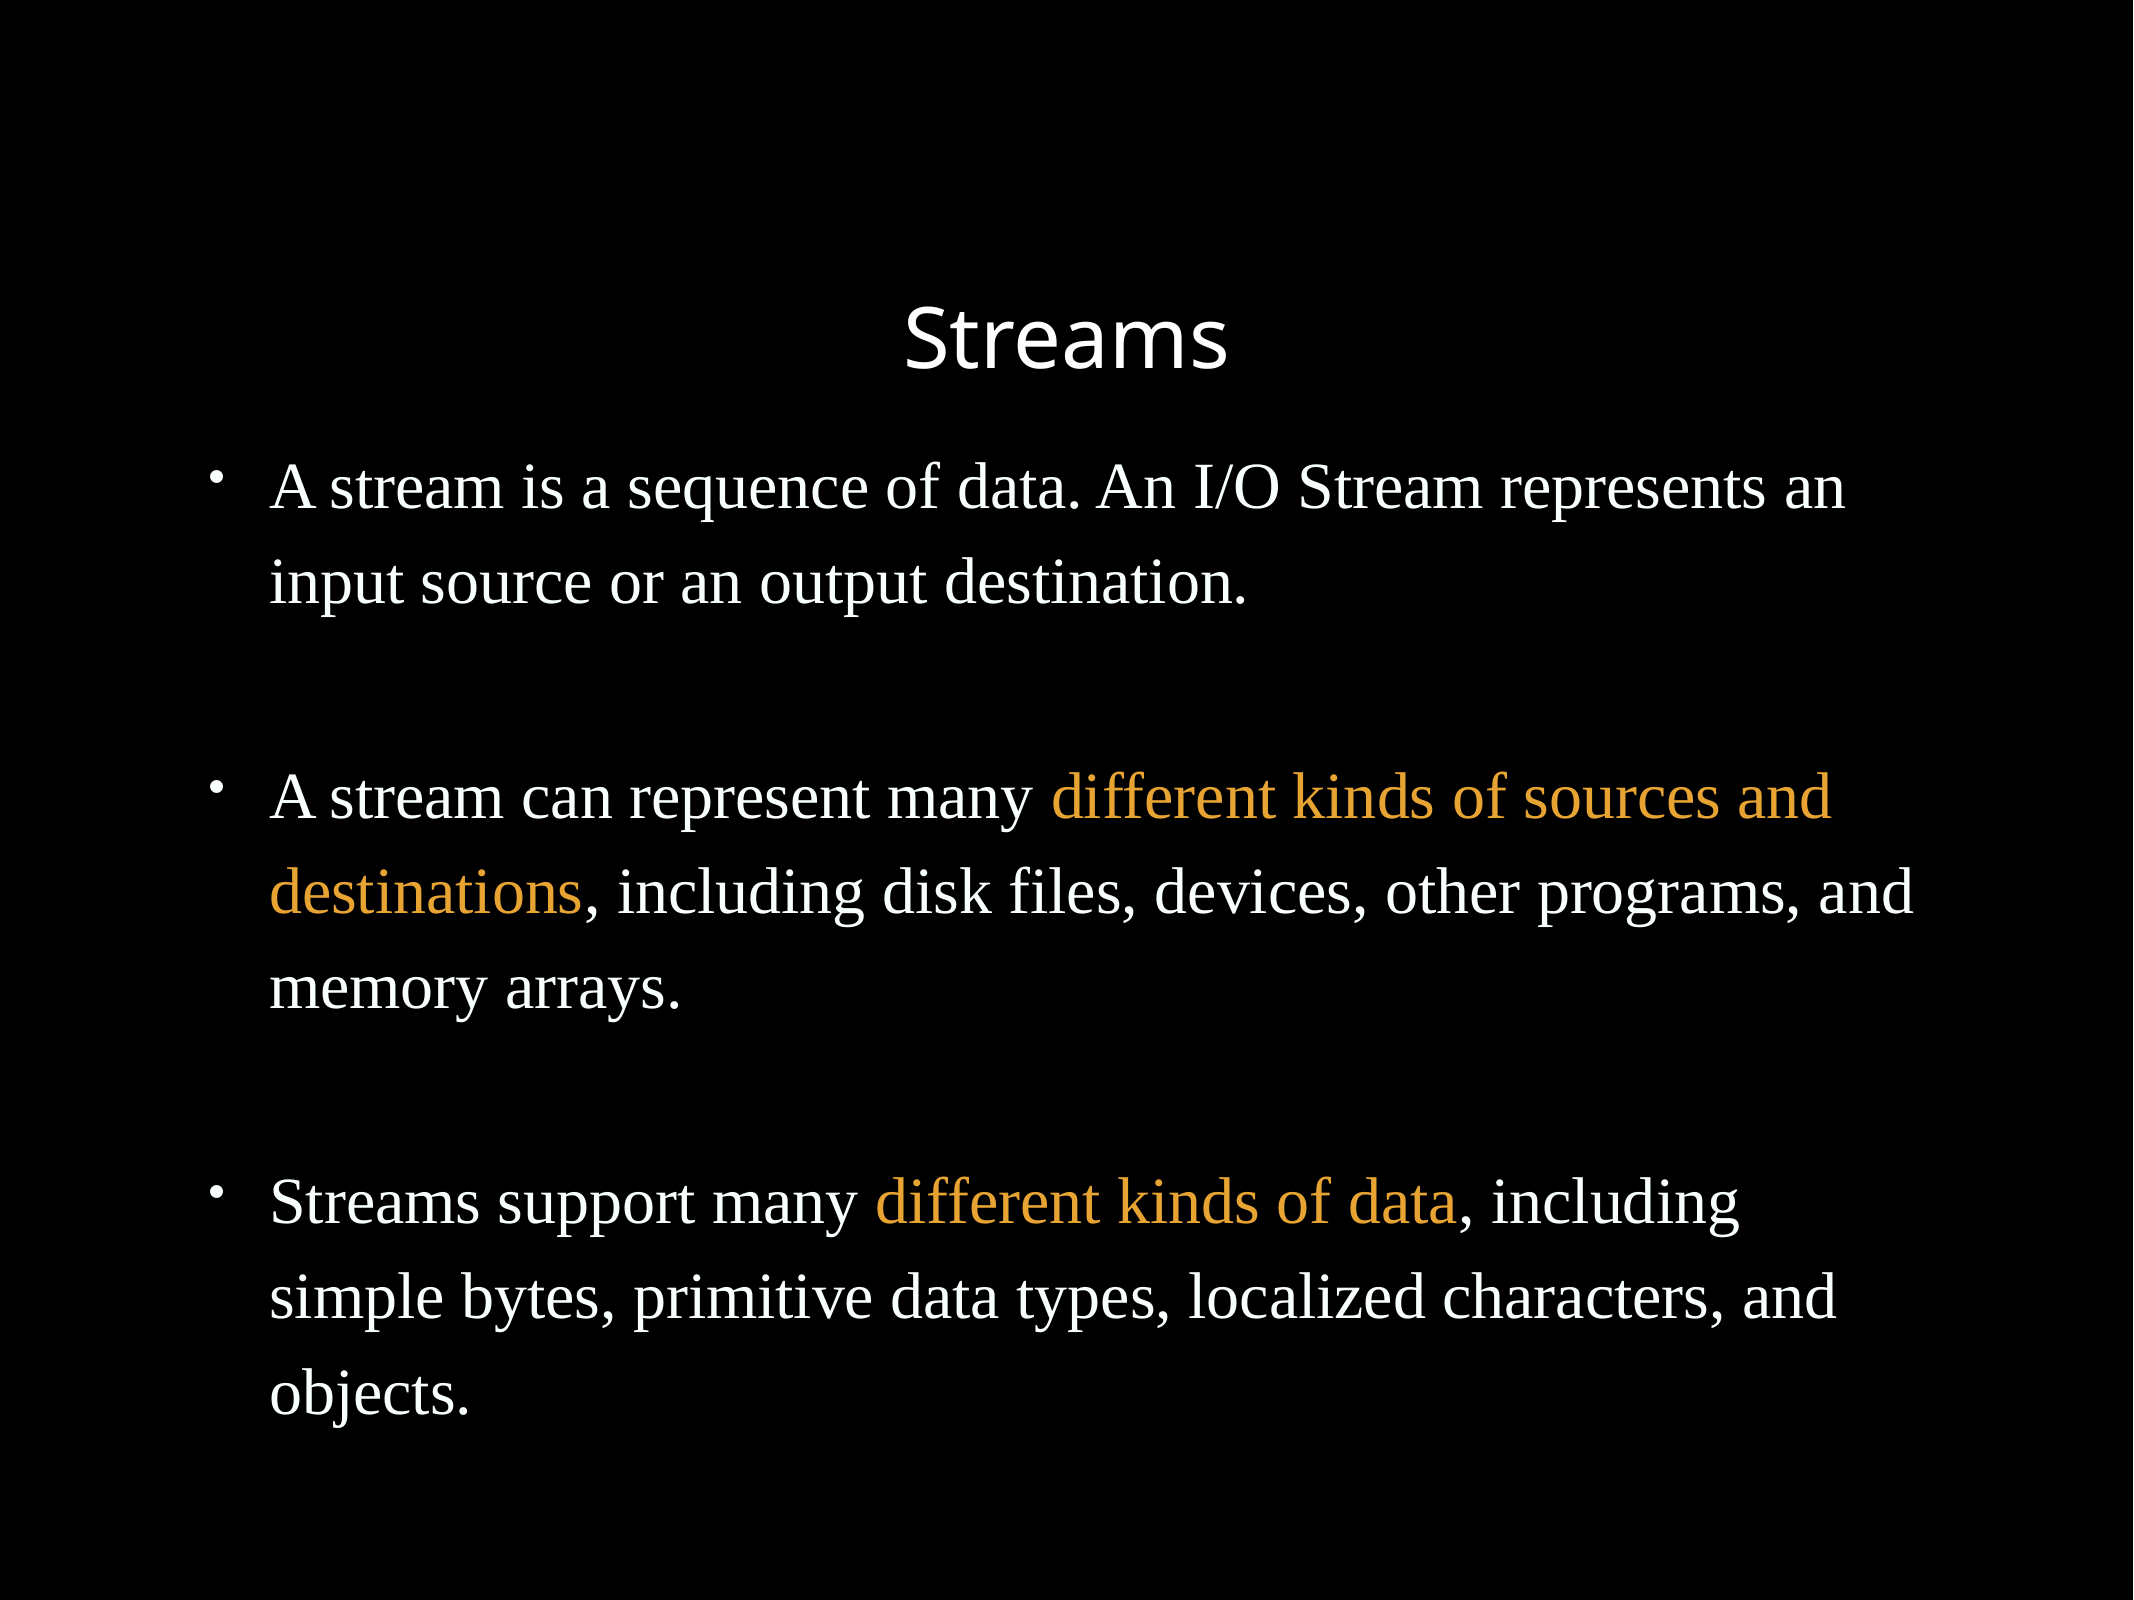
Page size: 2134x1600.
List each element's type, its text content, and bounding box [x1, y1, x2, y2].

title Streams [207, 268, 1926, 387]
list A stream is a sequence of data. An I/O Stream represents an input source or an output destination. A stream can represent many different kinds of sources and destinations, including disk files, devices, other programs, and memory arrays. Streams support many different kinds of data, including simple bytes, primitive data types, localized characters, and objects. [207, 426, 1926, 1353]
